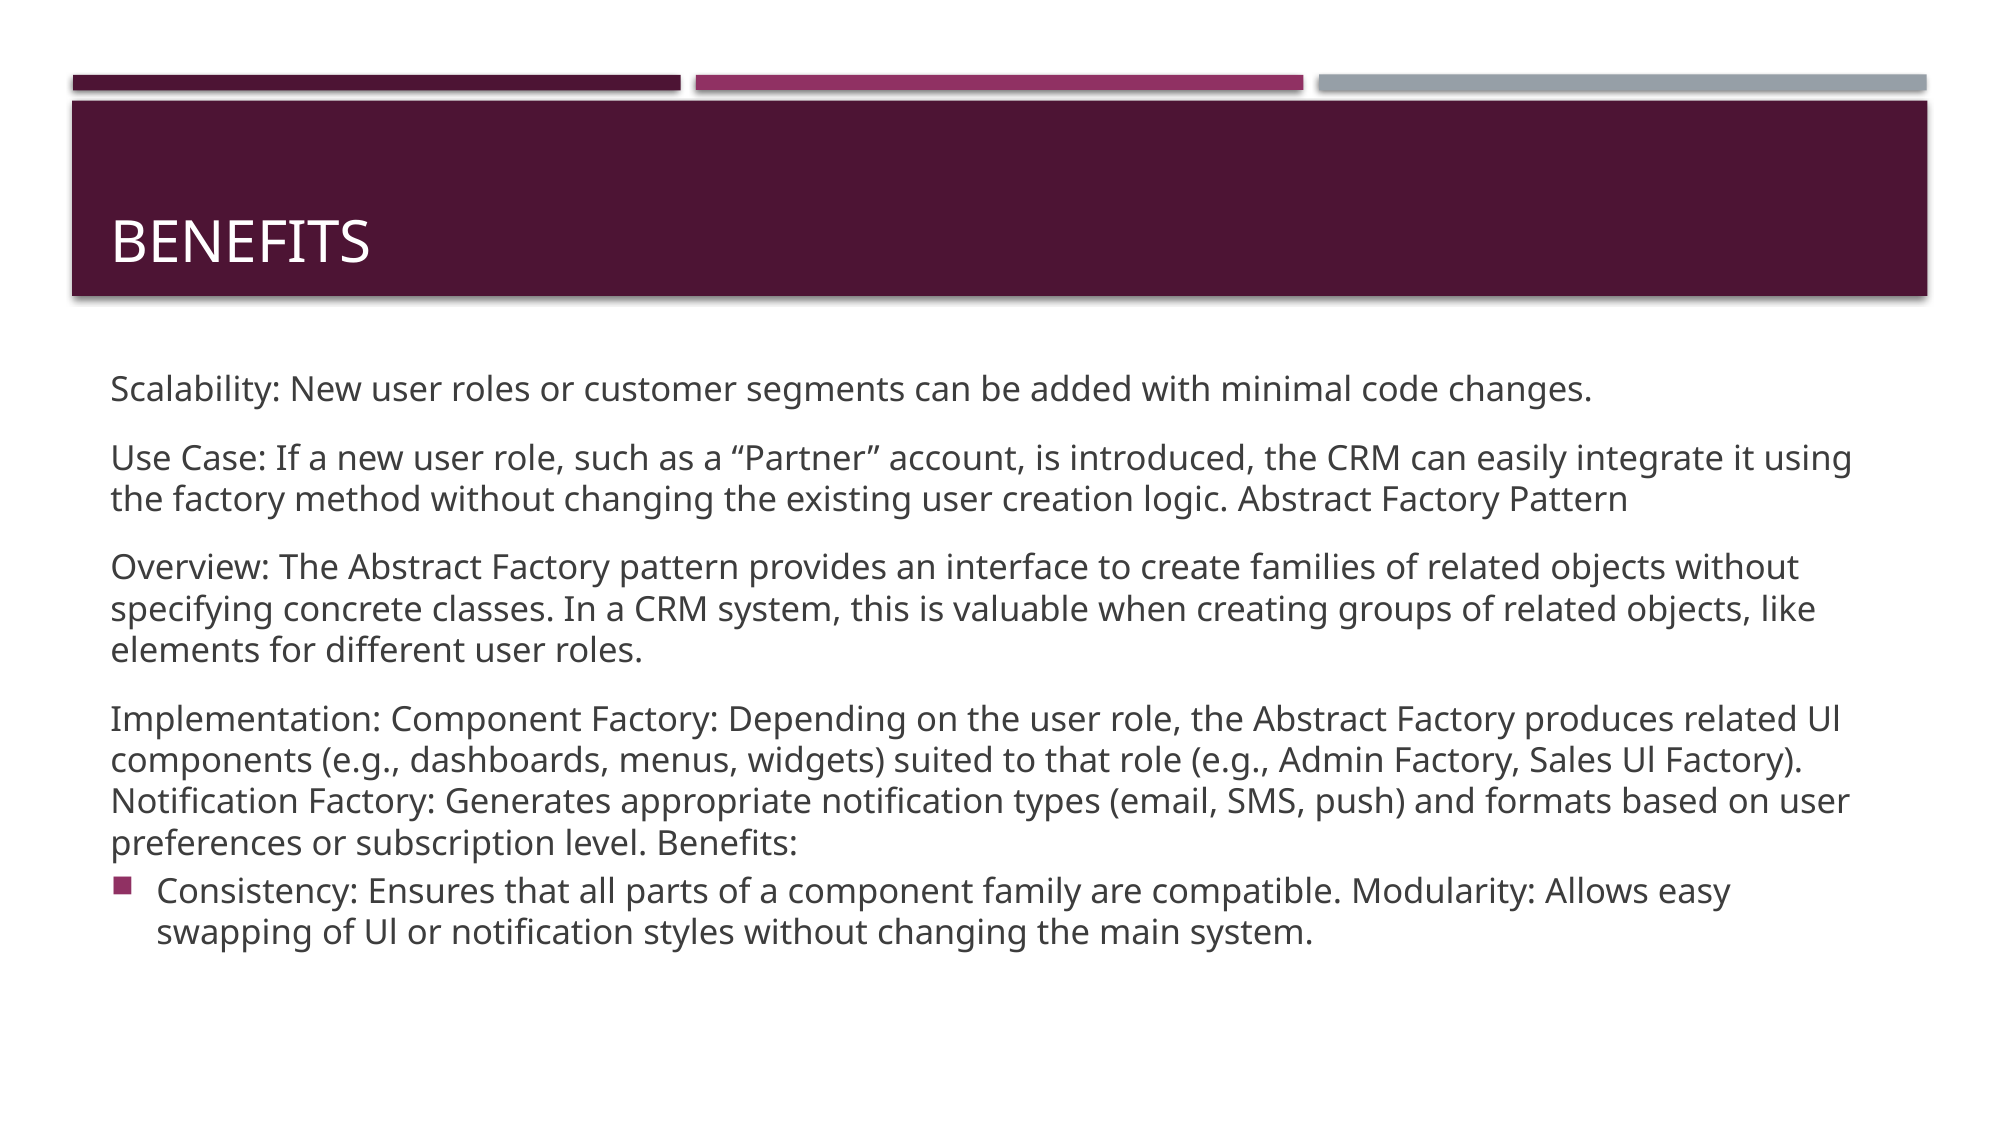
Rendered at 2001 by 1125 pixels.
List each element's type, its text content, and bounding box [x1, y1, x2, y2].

title Benefits [95, 115, 1905, 282]
list Scalability: New user roles or customer segments can be added with minimal code changes. Use Case: If a new user role, such as a “Partner” account, is introduced, the CRM can easily integrate it using the factory method without changing the existing user creation logic. Abstract Factory Pattern Overview: The Abstract Factory pattern provides an interface to create families of related objects without specifying concrete classes. In a CRM system, this is valuable when creating groups of related objects, like elements for different user roles. Implementation: Component Factory: Depending on the user role, the Abstract Factory produces related Ul components (e.g., dashboards, menus, widgets) suited to that role (e.g., Admin Factory, Sales Ul Factory). Notification Factory: Generates appropriate notification types (email, SMS, push) and formats based on user preferences or subscription level. Benefits: Consistency: Ensures that all parts of a component family are compatible. Modularity: Allows easy swapping of Ul or notification styles without changing the main system. [95, 357, 1905, 962]
